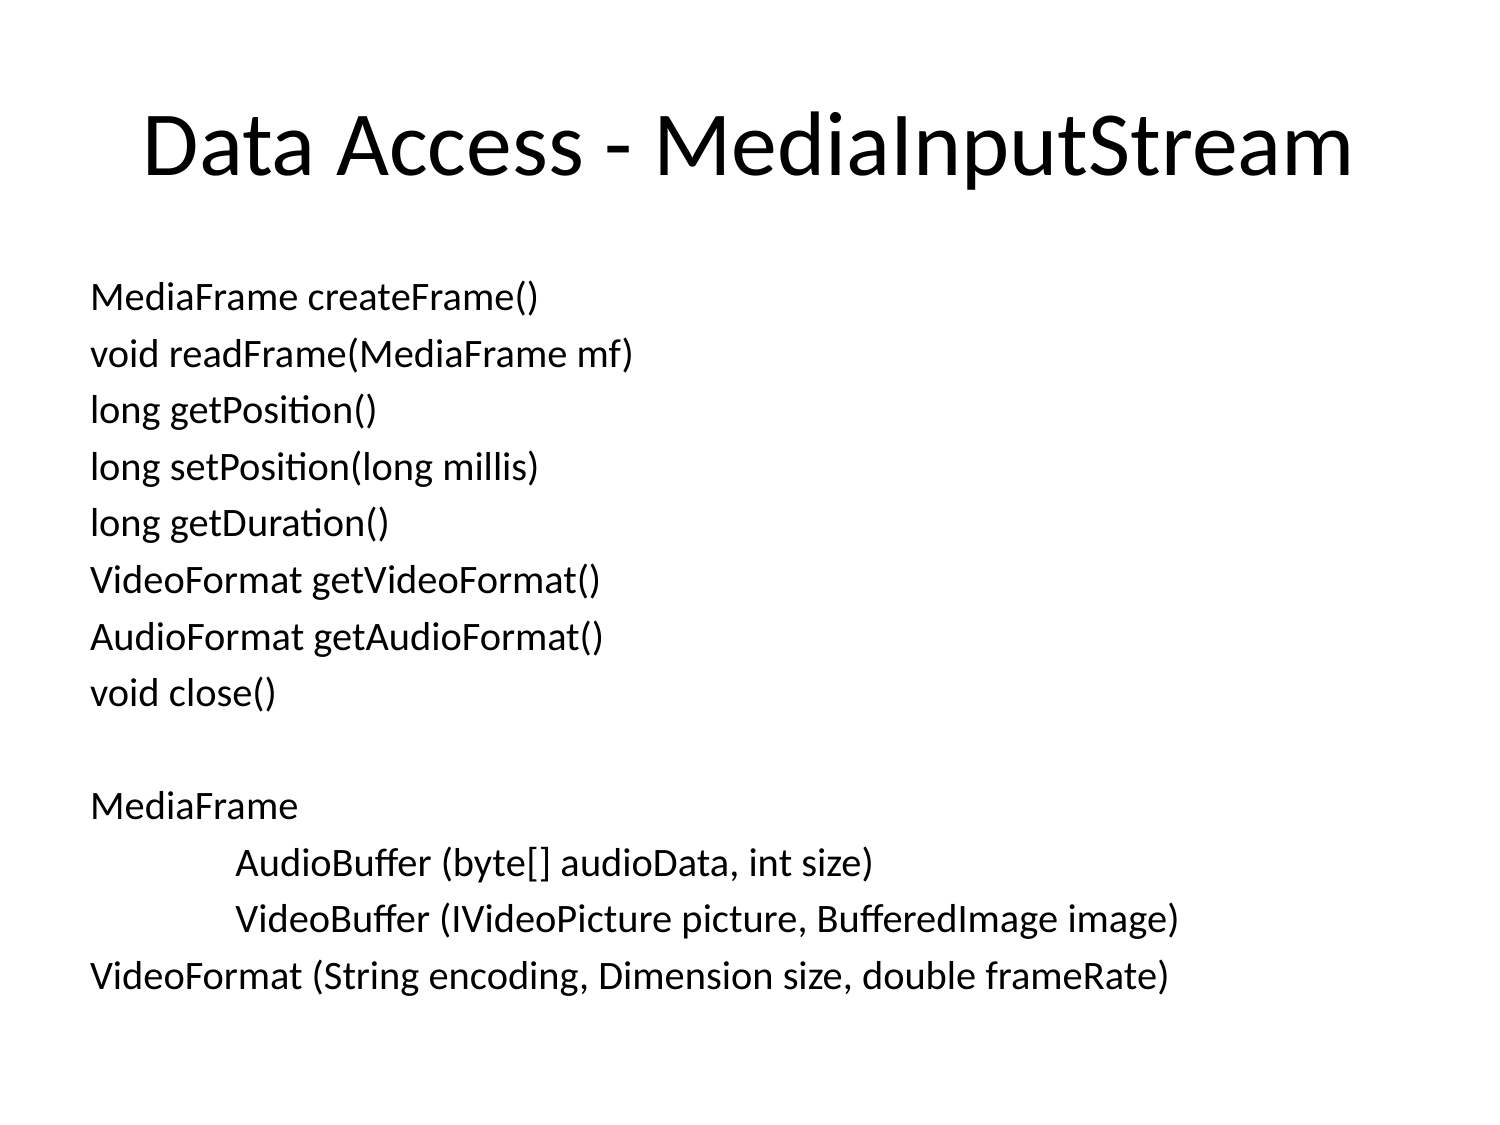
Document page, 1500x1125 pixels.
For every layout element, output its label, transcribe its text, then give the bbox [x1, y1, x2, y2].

list MediaFrame createFrame() void readFrame(MediaFrame mf) long getPosition() long setPosition(long millis) long getDuration() VideoFormat getVideoFormat() AudioFormat getAudioFormat() void close() MediaFrame AudioBuffer (byte[] audioData, int size) VideoBuffer (IVideoPicture picture, BufferedImage image) VideoFormat (String encoding, Dimension size, double frameRate) [75, 262, 1425, 1005]
title Data Access - MediaInputStream [75, 45, 1425, 233]
